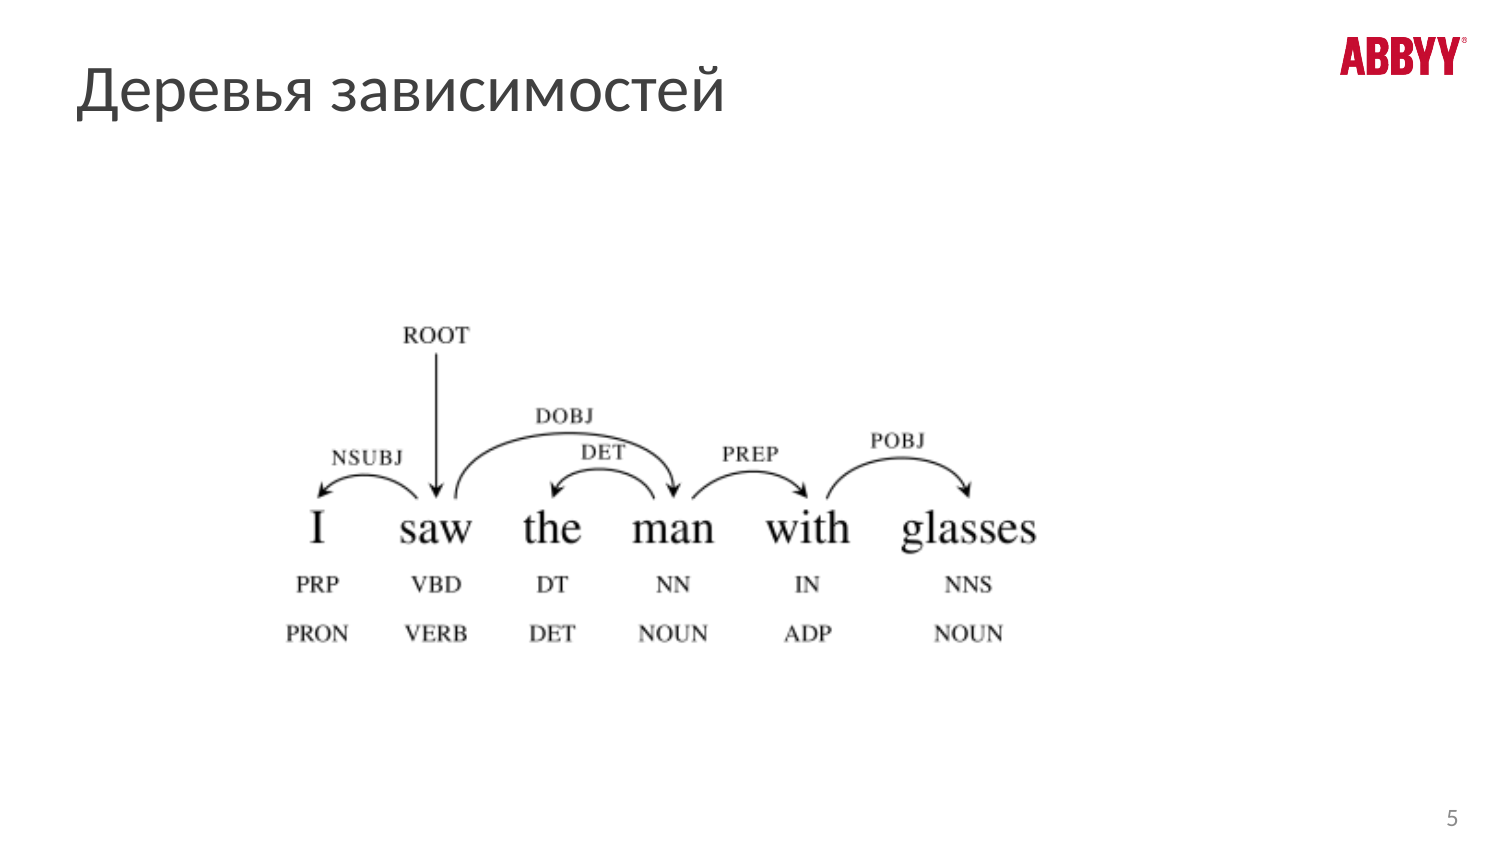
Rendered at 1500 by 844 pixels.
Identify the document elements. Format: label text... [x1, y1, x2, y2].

title Деревья зависимостей [76, 45, 1296, 192]
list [218, 244, 1140, 680]
picture [1340, 37, 1467, 75]
slide_number 5 [1175, 793, 1459, 830]
